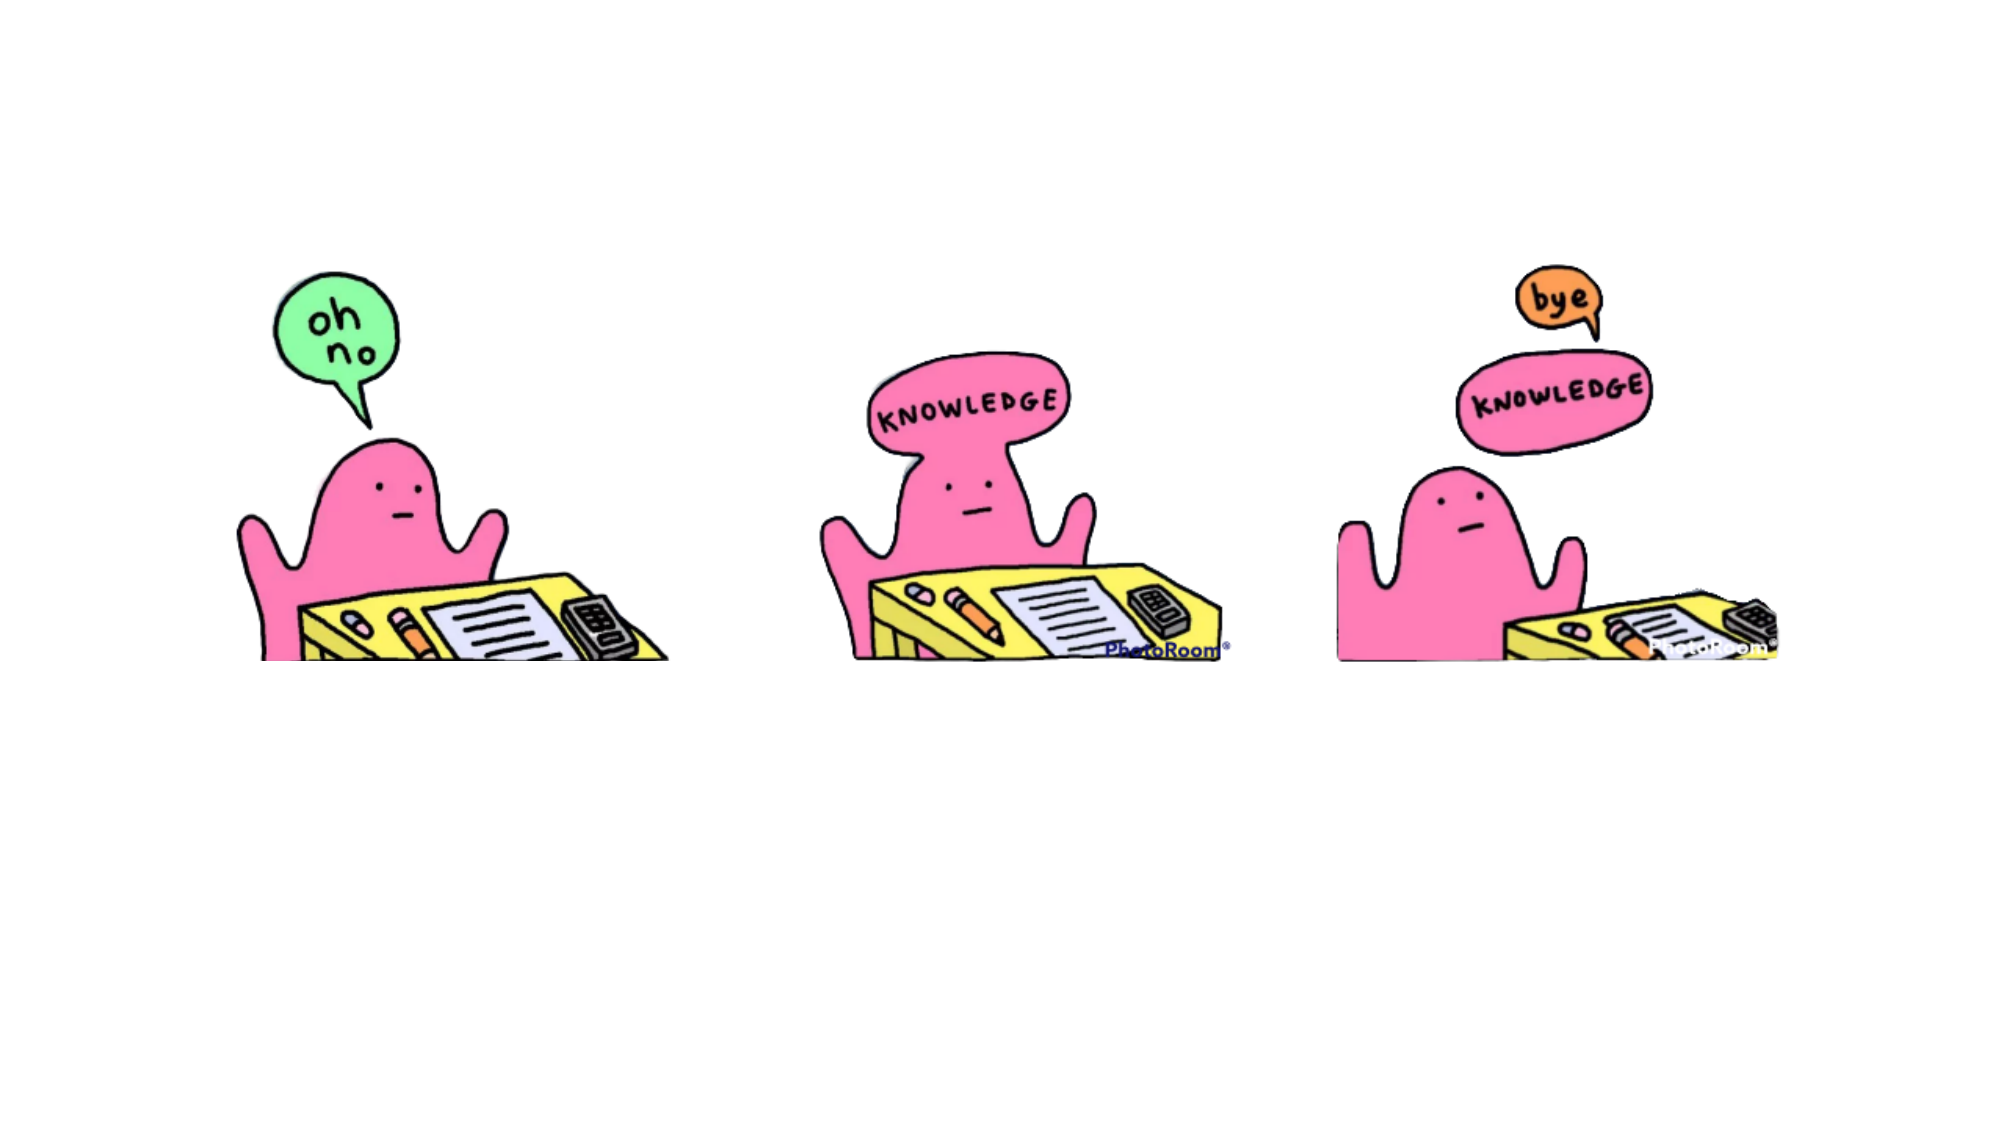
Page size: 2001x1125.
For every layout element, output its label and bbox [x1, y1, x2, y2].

picture [176, 250, 680, 661]
picture [1287, 249, 1799, 676]
picture [751, 308, 1249, 676]
